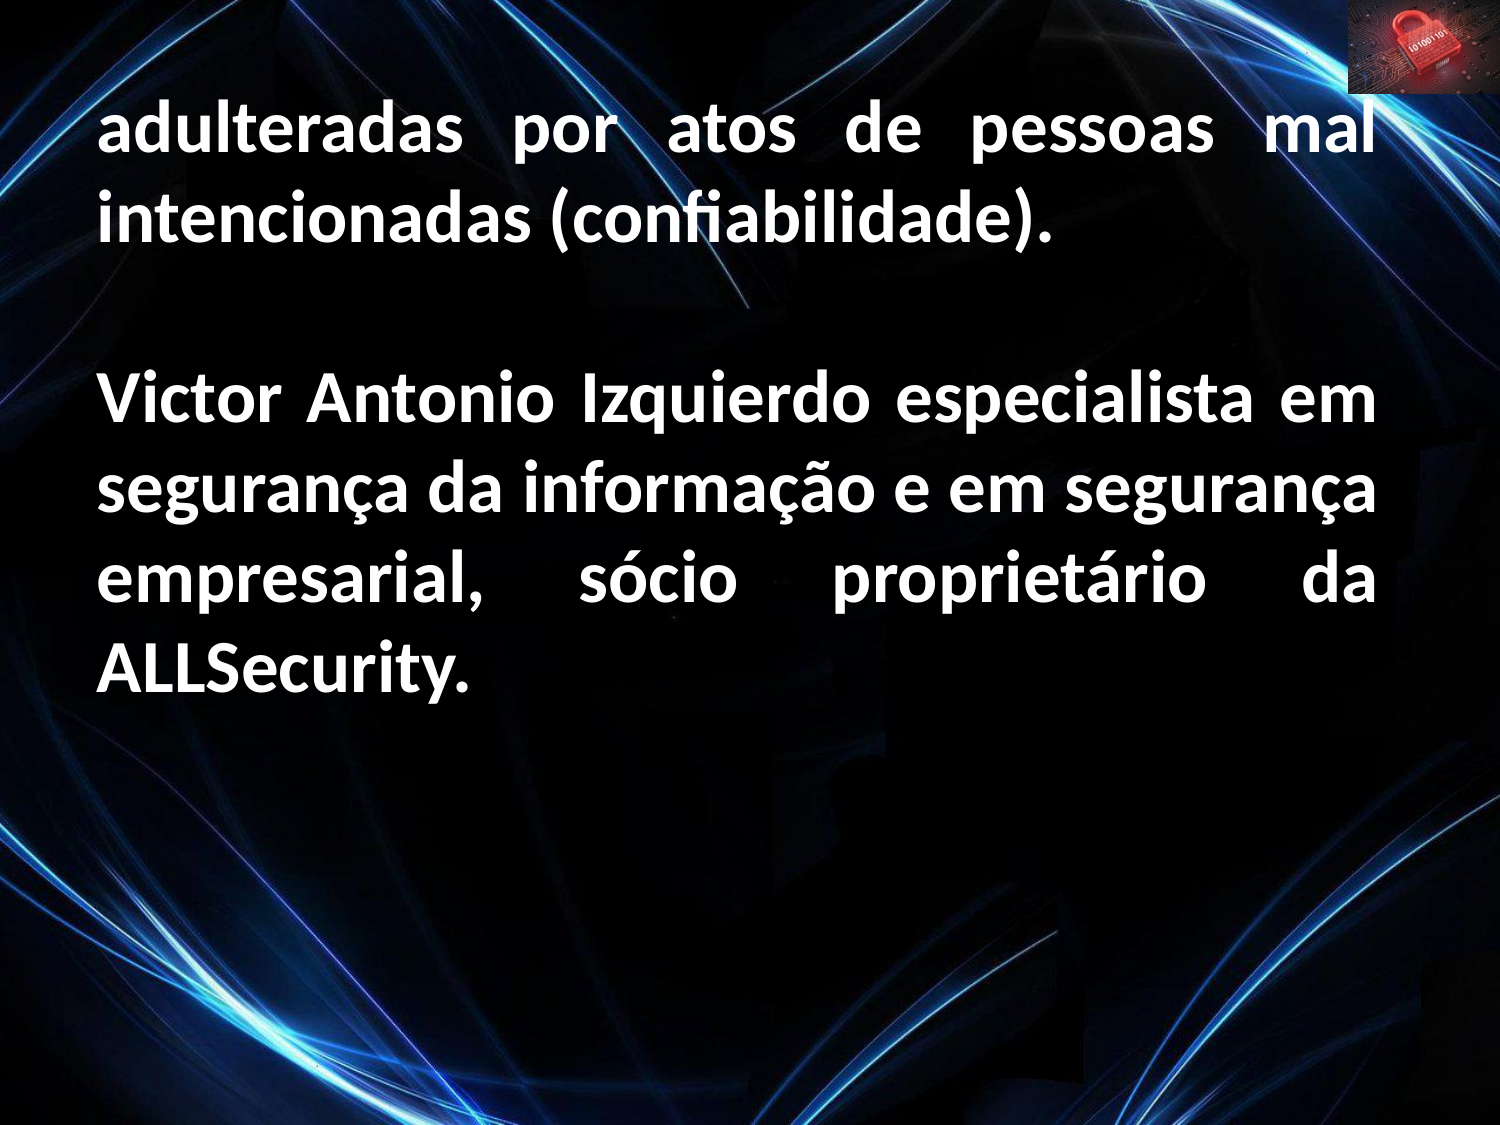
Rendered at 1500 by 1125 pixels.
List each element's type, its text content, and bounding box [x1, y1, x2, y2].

text_box adulteradas por atos de pessoas mal intencionadas (confiabilidade). Victor Antonio Izquierdo especialista em segurança da informação e em segurança empresarial, sócio proprietário da ALLSecurity. [82, 70, 1395, 715]
picture [0, 0, 1500, 1125]
